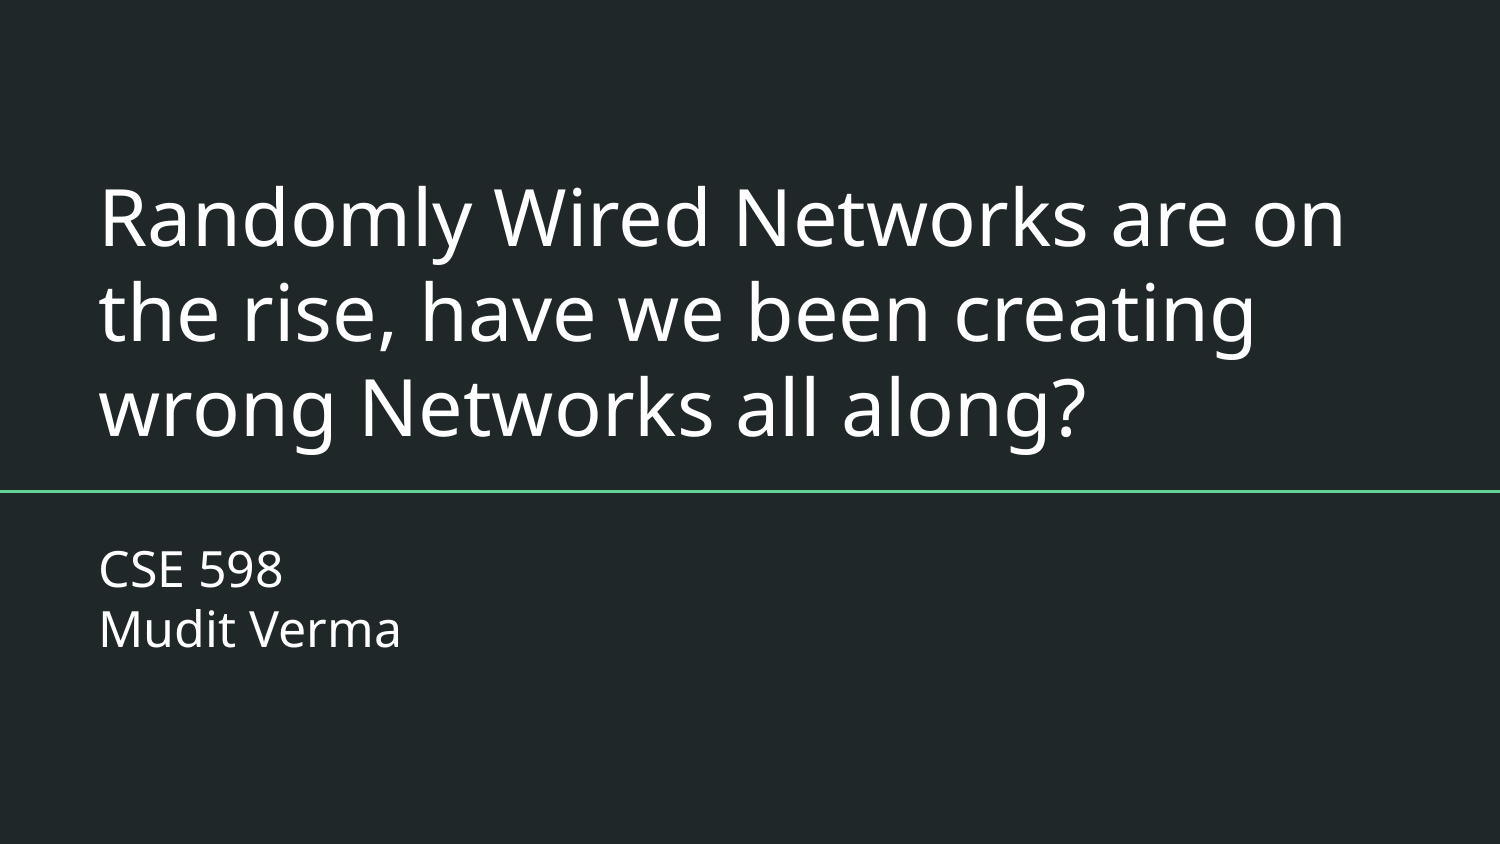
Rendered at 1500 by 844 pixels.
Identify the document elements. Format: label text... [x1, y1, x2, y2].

title Randomly Wired Networks are on the rise, have we been creating wrong Networks all along? [83, 206, 1417, 467]
subtitle CSE 598 Mudit Verma [83, 522, 1417, 626]
